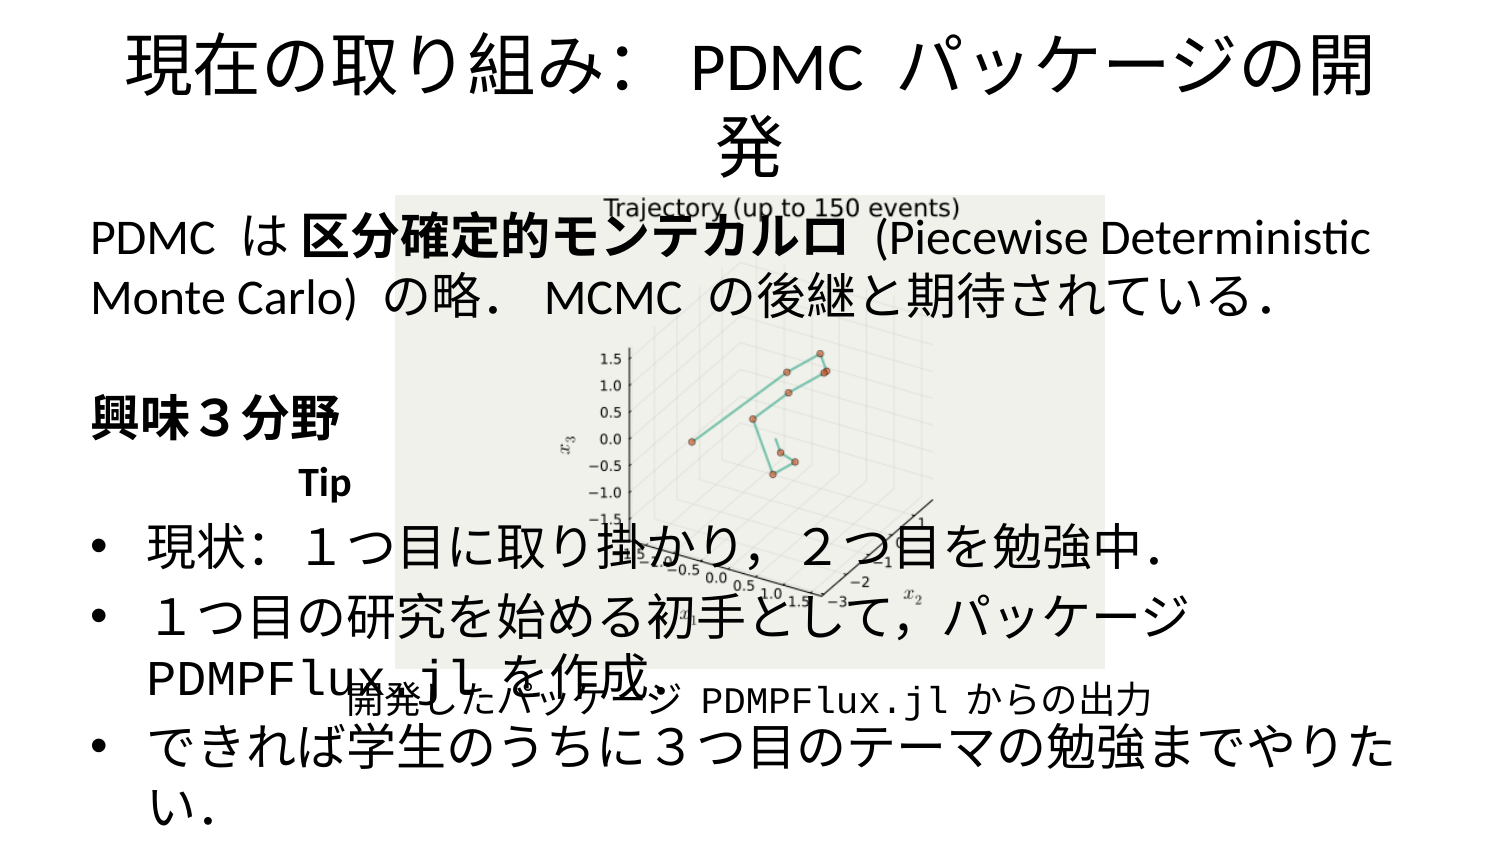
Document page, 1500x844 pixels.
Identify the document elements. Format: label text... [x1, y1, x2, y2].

picture [395, 195, 1105, 669]
list PDMC は 区分確定的モンテカルロ (Piecewise Deterministic Monte Carlo) の略．MCMC の後継と期待されている． 興味３分野 Tip 現状：１つ目に取り掛かり，２つ目を勉強中． １つ目の研究を始める初手として，パッケージ PDMPFlux.jl を作成． できれば学生のうちに３つ目のテーマの勉強までやりたい． Zig-Zag 過程のシミュレーション 剪定の自動化 (Andral and Kamatani, 2024) [75, 196, 1425, 754]
title 現在の取り組み：PDMC パッケージの開発 [75, 33, 1425, 175]
